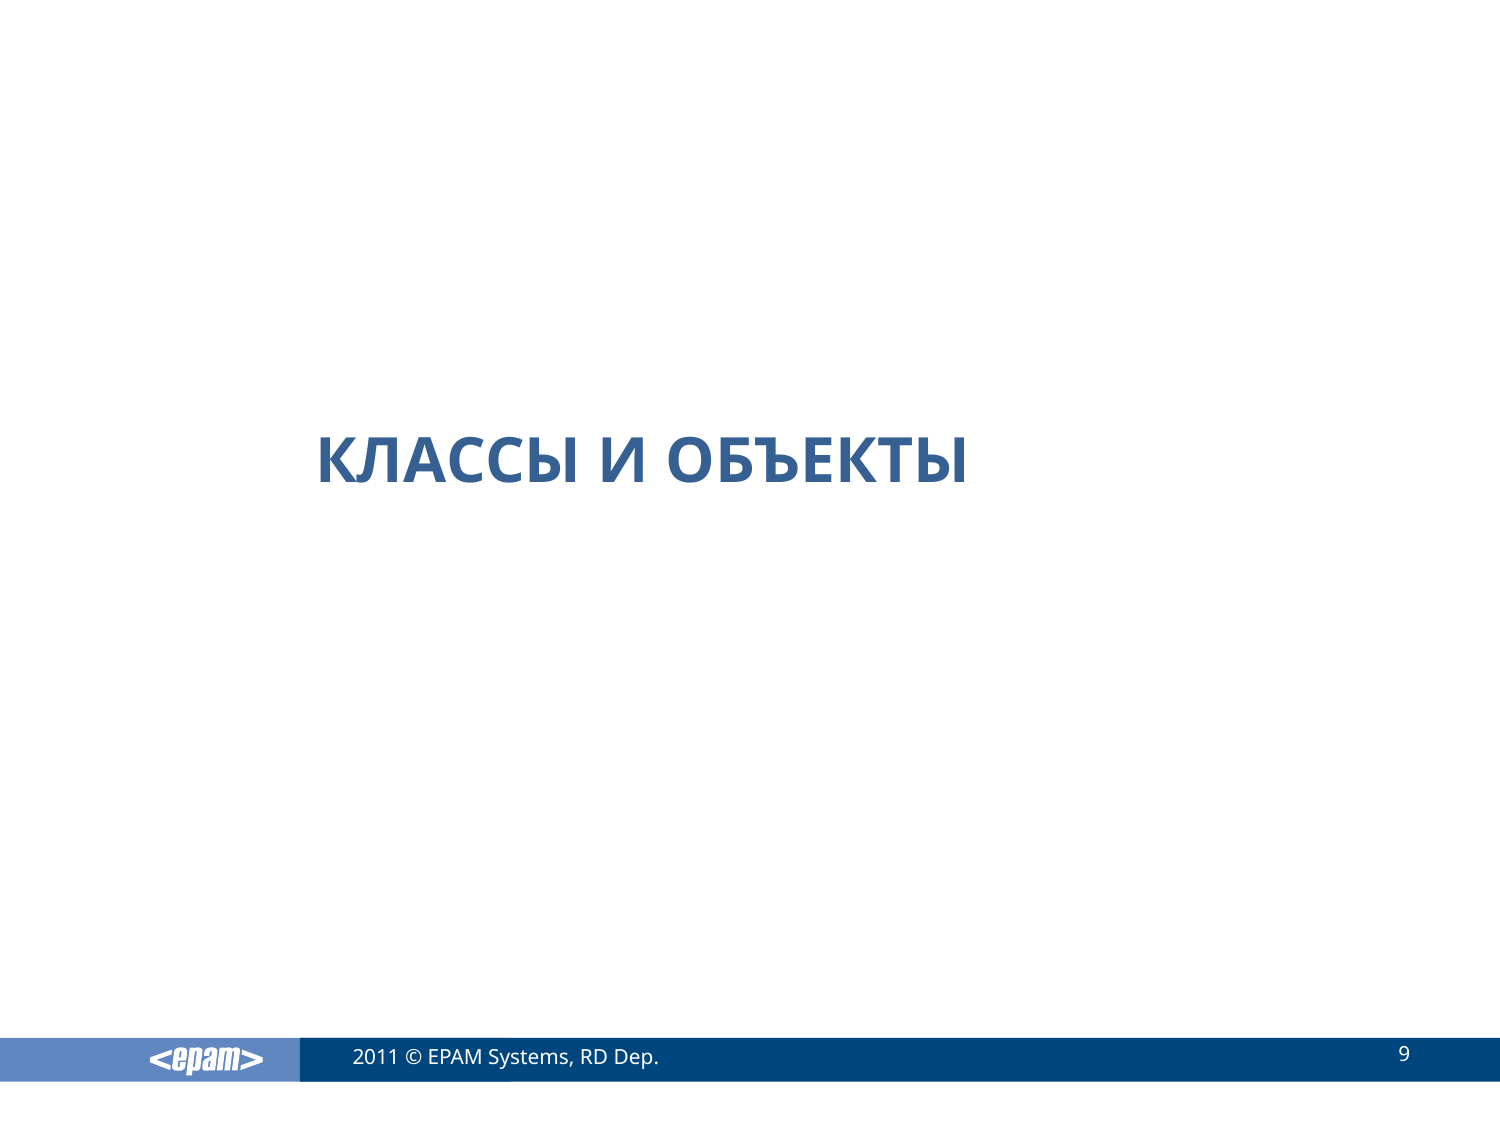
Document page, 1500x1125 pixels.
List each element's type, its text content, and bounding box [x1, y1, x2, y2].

footer 2011 © EPAM Systems, RD Dep. [337, 1028, 738, 1088]
slide_number 9 [1262, 1025, 1425, 1085]
title Классы и объекты [300, 412, 1350, 649]
